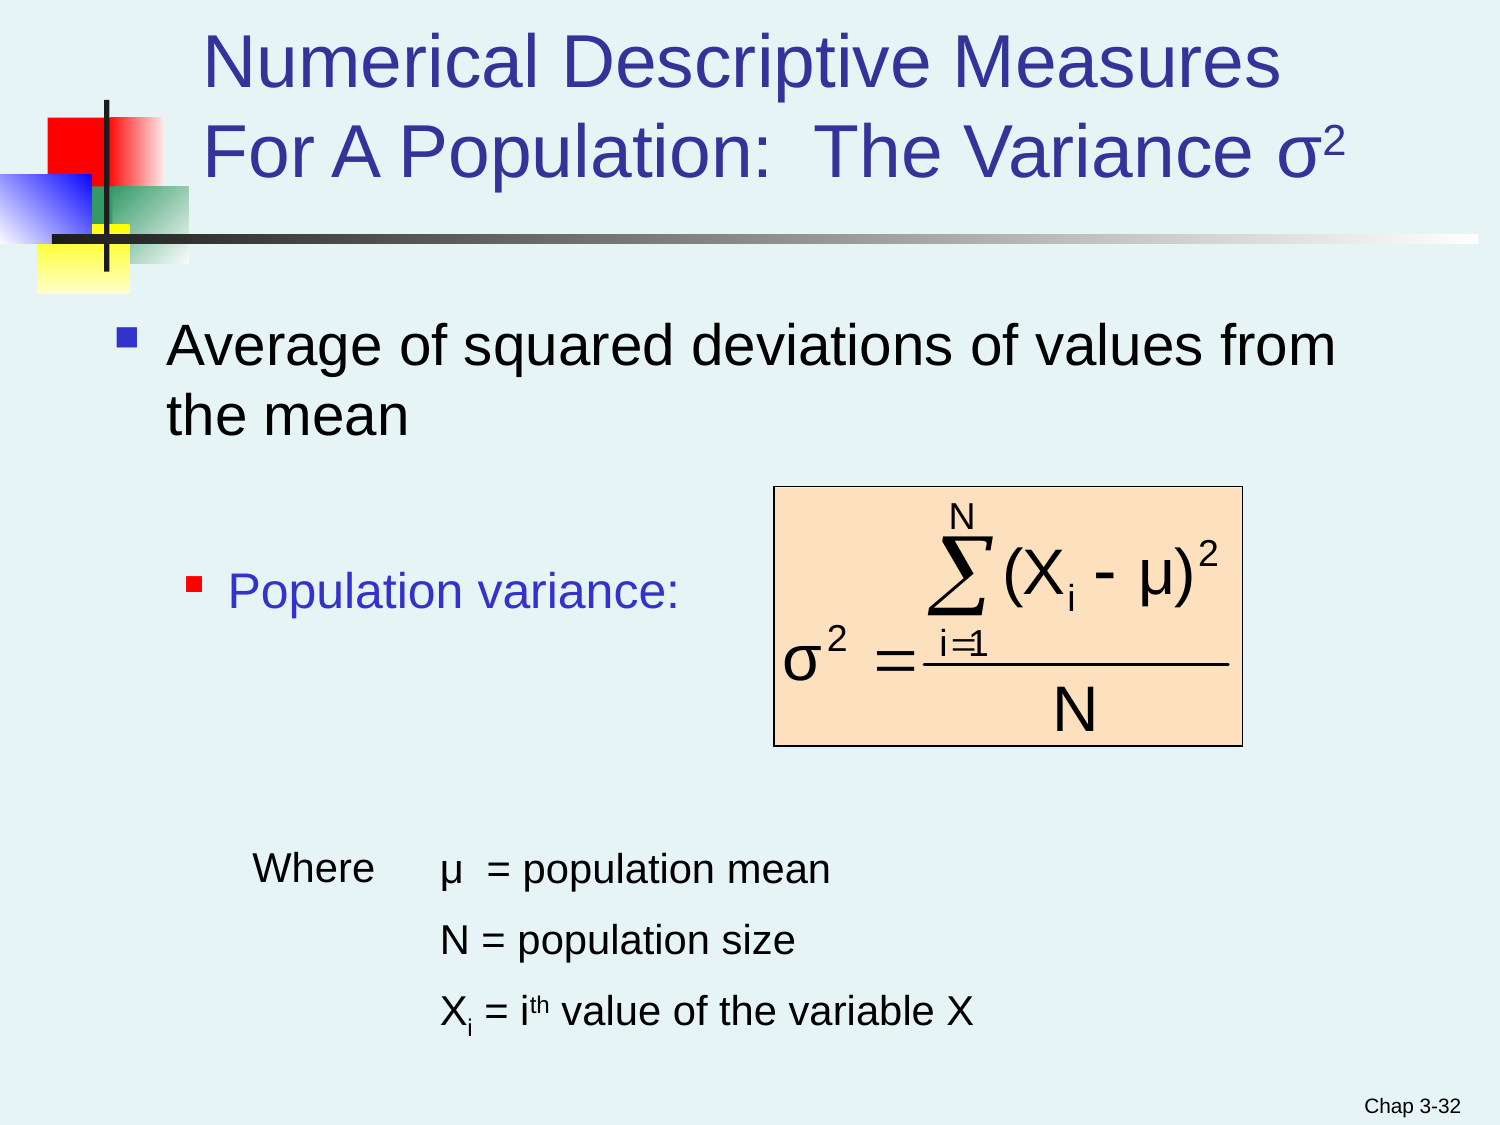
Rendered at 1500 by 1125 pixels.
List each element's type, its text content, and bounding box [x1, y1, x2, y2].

text_box μ = population mean N = population size Xi = ith value of the variable X [424, 834, 1088, 1049]
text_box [774, 487, 1243, 746]
text_box Where [237, 824, 425, 900]
slide_number Chap 3-32 [1124, 1071, 1476, 1125]
title Numerical Descriptive Measures For A Population: The Variance σ2 [188, 37, 1401, 201]
list Average of squared deviations of values from the mean Population variance: [99, 299, 1426, 1044]
